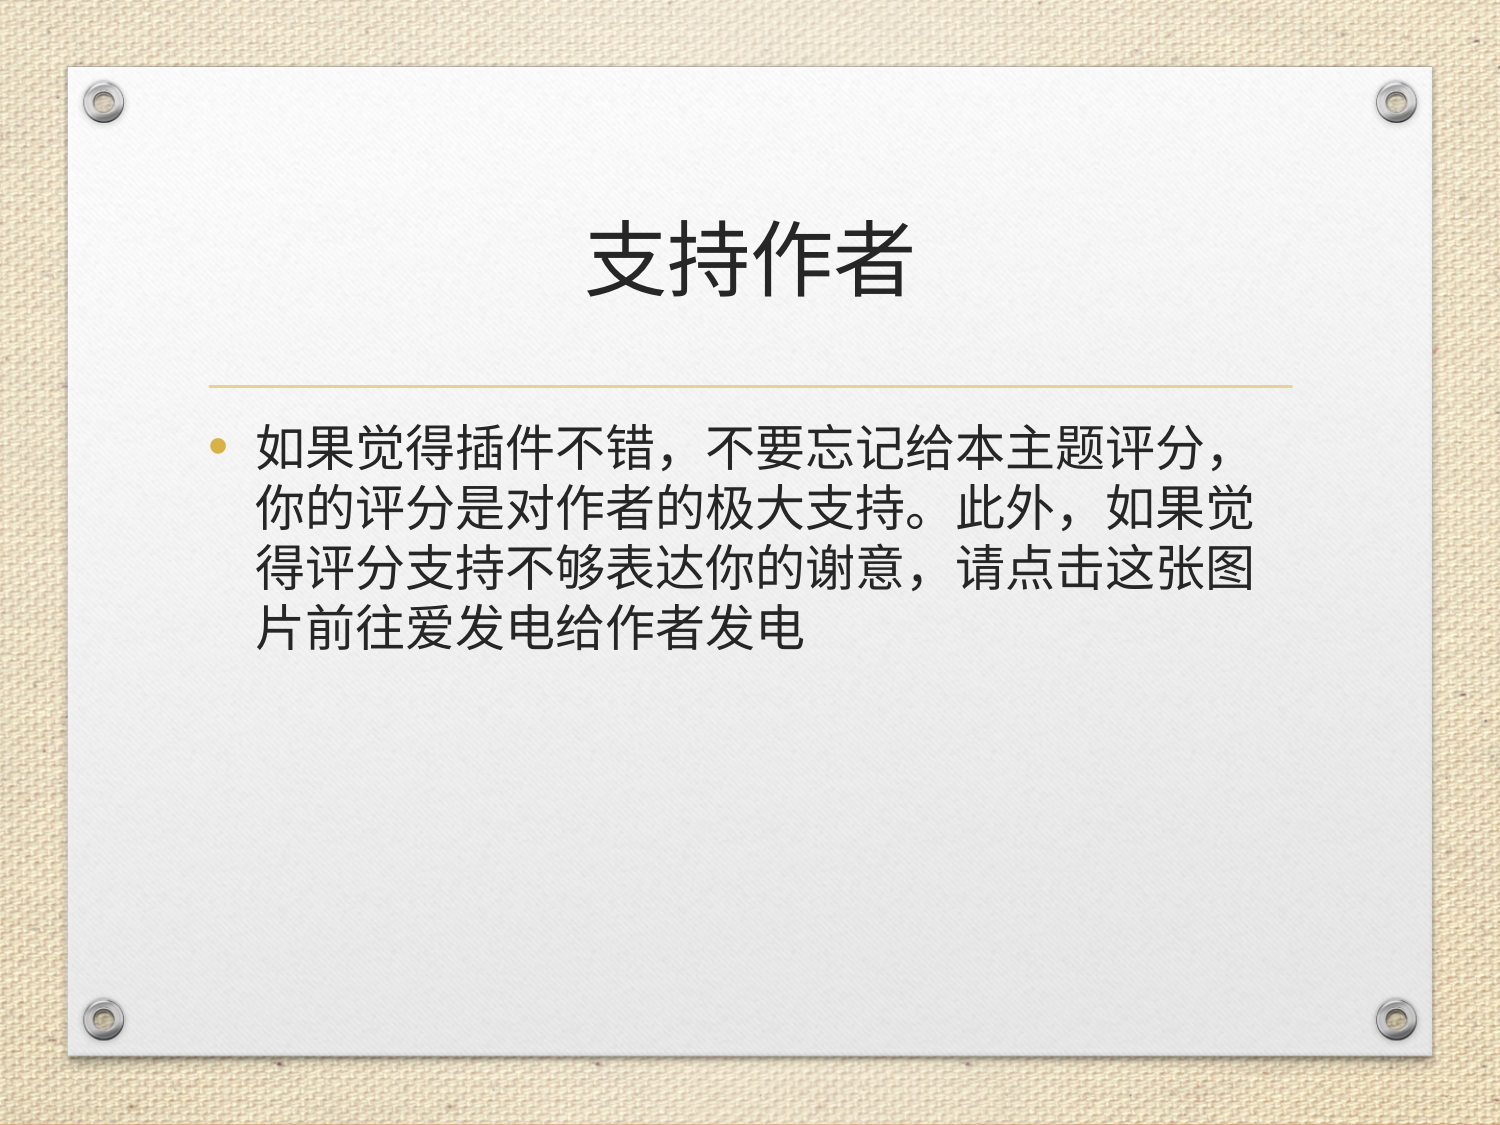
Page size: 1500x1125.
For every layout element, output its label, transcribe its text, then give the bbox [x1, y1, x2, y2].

list 如果觉得插件不错，不要忘记给本主题评分，你的评分是对作者的极大支持。此外，如果觉得评分支持不够表达你的谢意，请点击这张图片前往爱发电给作者发电 [193, 408, 1309, 974]
picture [0, 0, 1500, 1125]
title 支持作者 [193, 150, 1309, 365]
